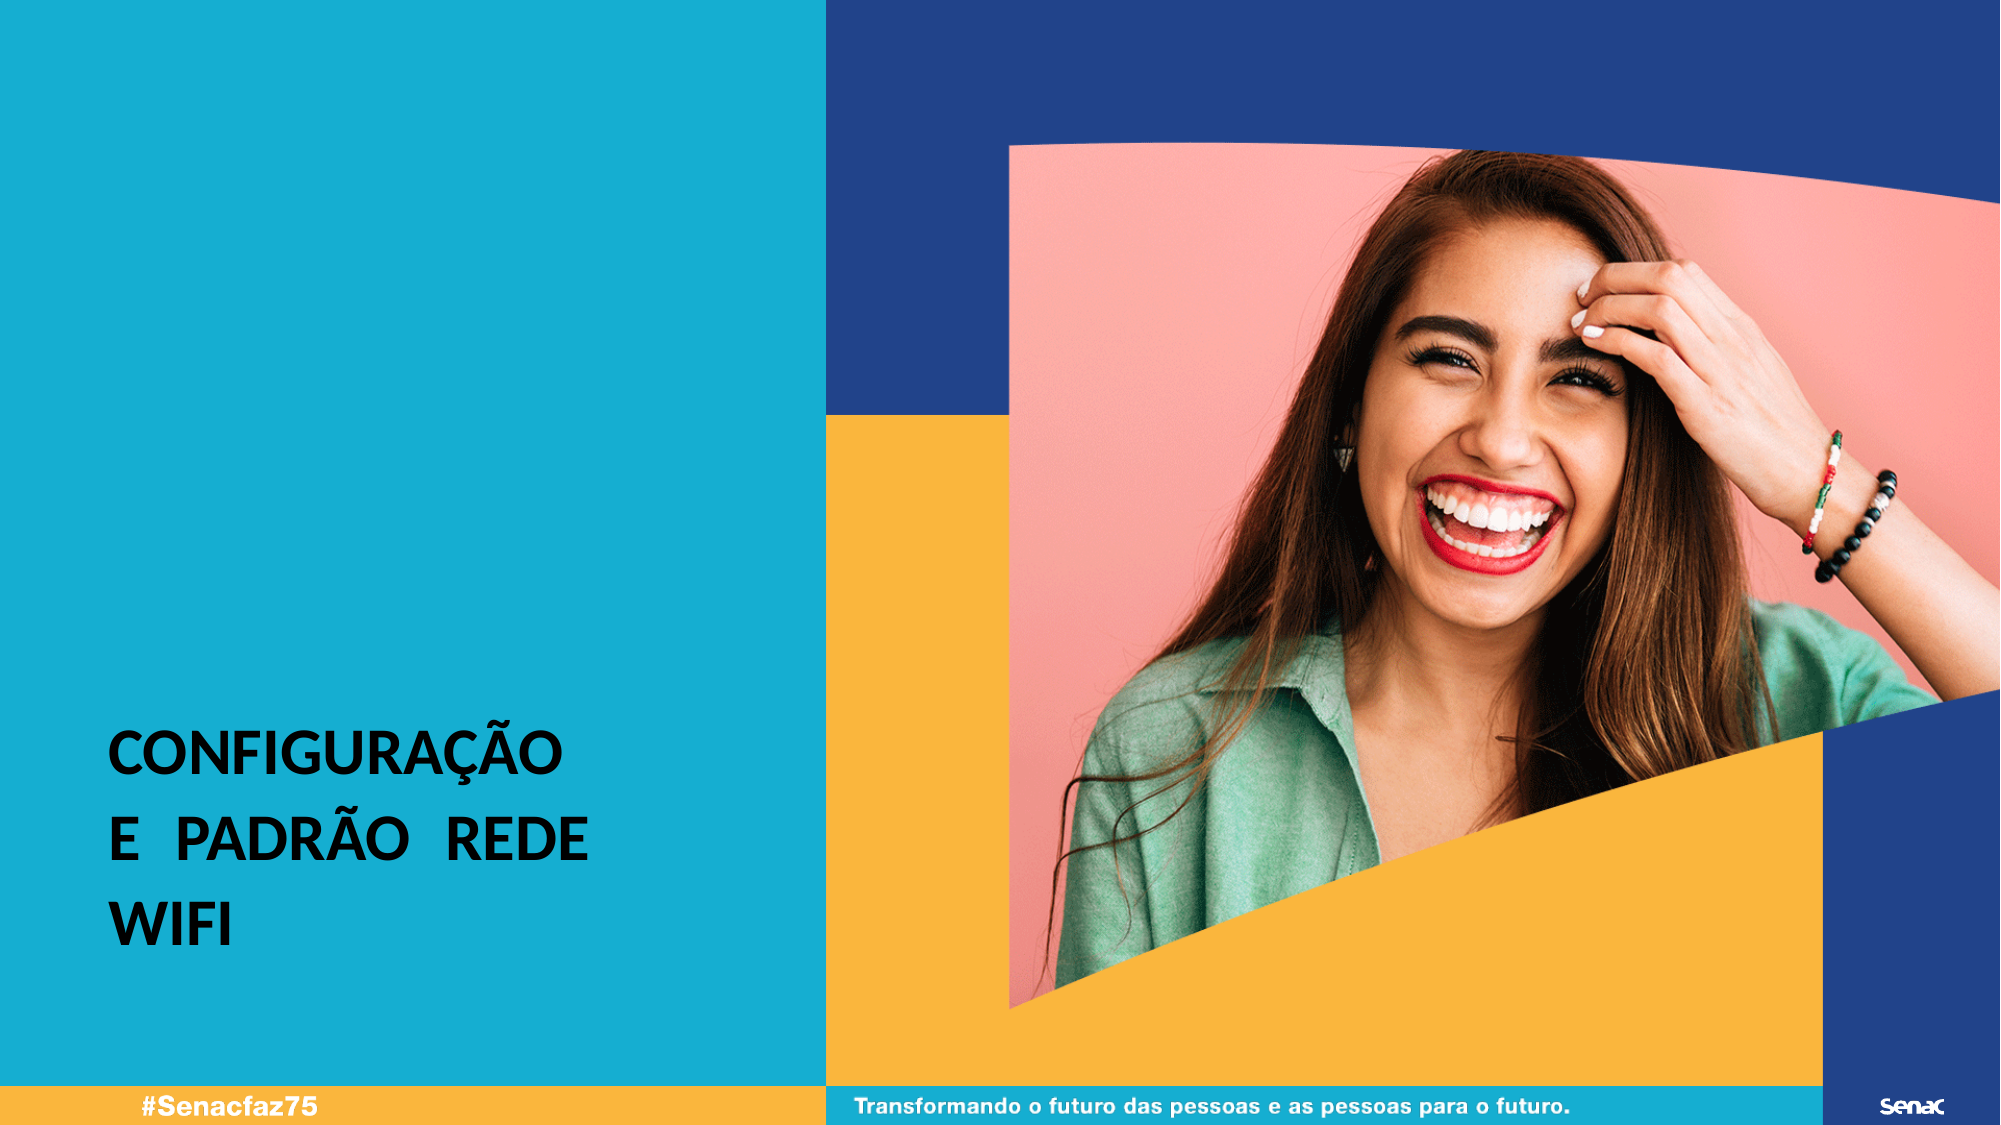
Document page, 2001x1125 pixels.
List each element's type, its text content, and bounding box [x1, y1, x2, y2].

text_box CONFIGURAÇÃO E PADRÃO REDE WIFI [93, 695, 605, 967]
picture [0, 0, 2000, 1125]
